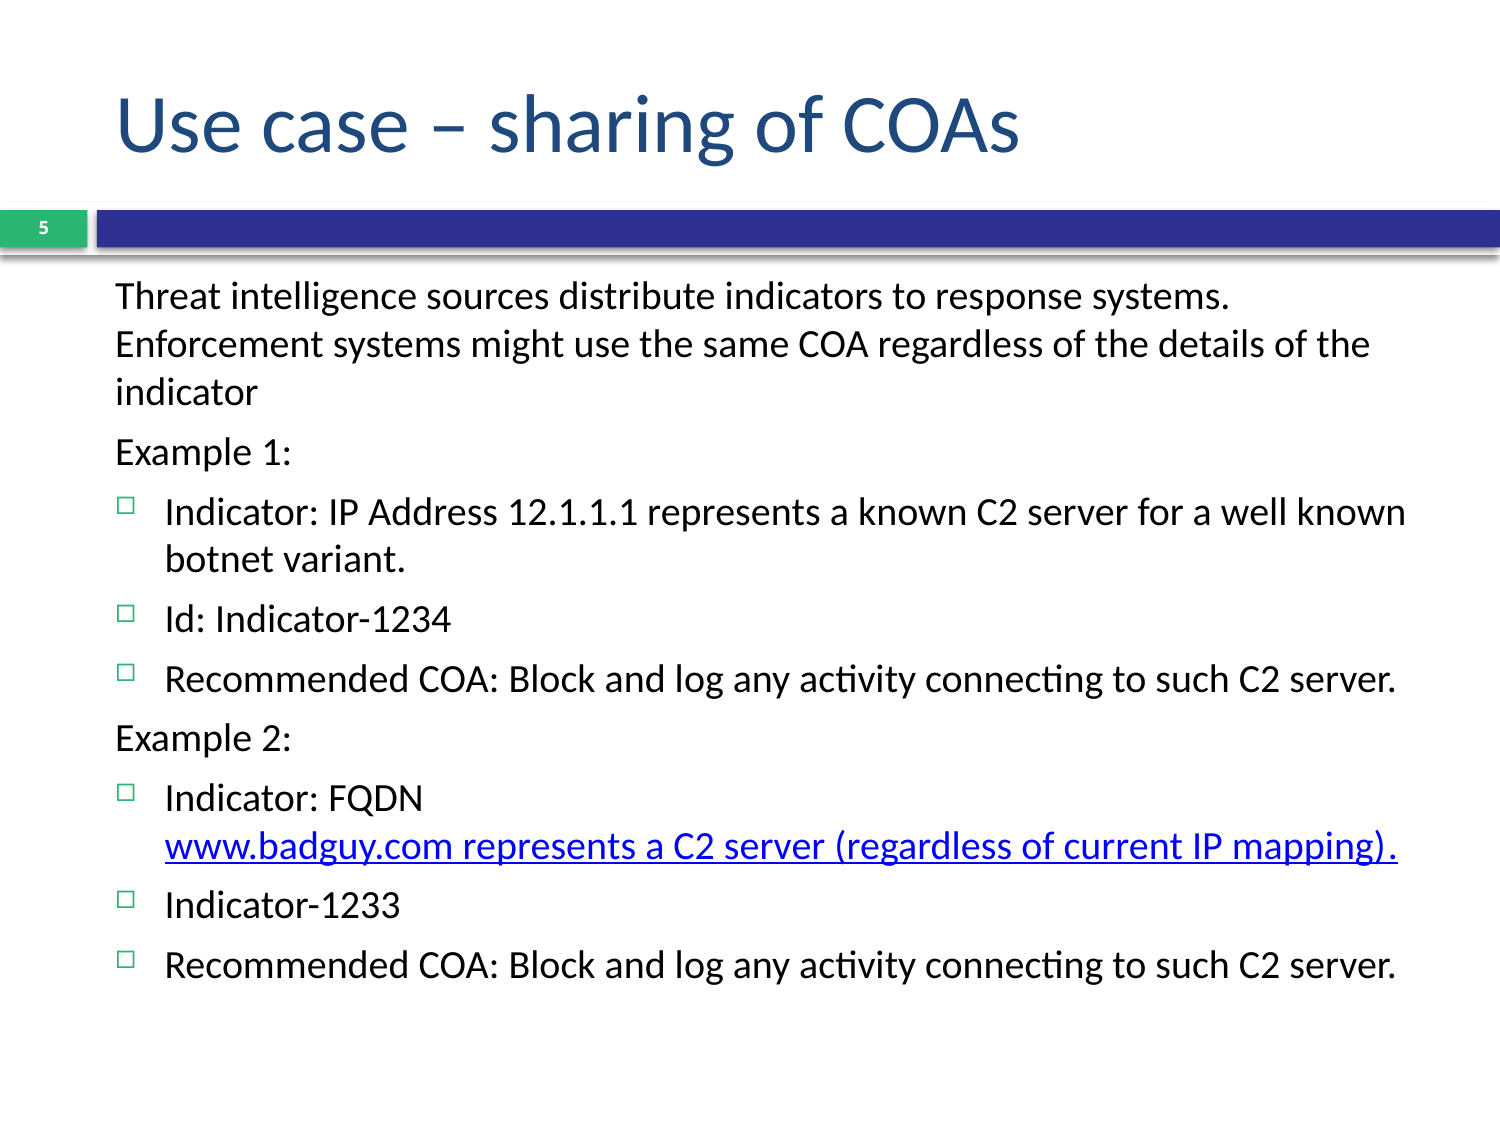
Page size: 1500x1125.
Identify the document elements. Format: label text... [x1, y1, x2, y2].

list Threat intelligence sources distribute indicators to response systems. Enforcement systems might use the same COA regardless of the details of the indicator Example 1: Indicator: IP Address 12.1.1.1 represents a known C2 server for a well known botnet variant. Id: Indicator-1234 Recommended COA: Block and log any activity connecting to such C2 server. Example 2: Indicator: FQDN www.badguy.com represents a C2 server (regardless of current IP mapping). Indicator-1233 Recommended COA: Block and log any activity connecting to such C2 server. [100, 262, 1438, 1000]
slide_number 5 [0, 208, 88, 249]
title Use case – sharing of COAs [100, 37, 1438, 200]
